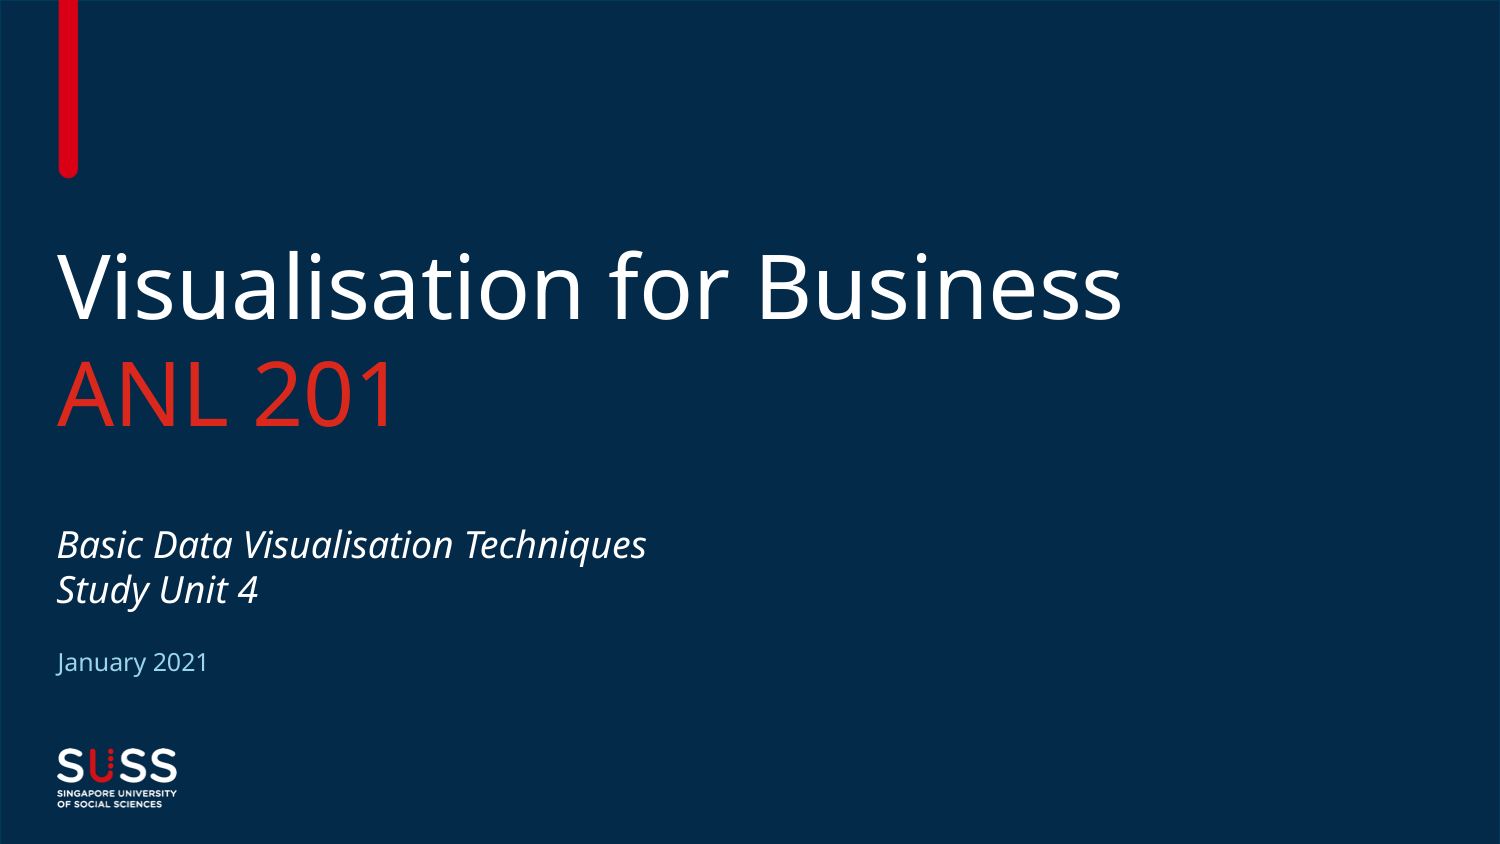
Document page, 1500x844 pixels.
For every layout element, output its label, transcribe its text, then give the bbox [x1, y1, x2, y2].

subtitle Basic Data Visualisation Techniques Study Unit 4 [41, 470, 1092, 619]
text_box January 2021 [42, 639, 225, 684]
picture [57, 0, 81, 200]
title Visualisation for Business ANL 201 [42, 204, 1463, 471]
picture [57, 748, 177, 808]
